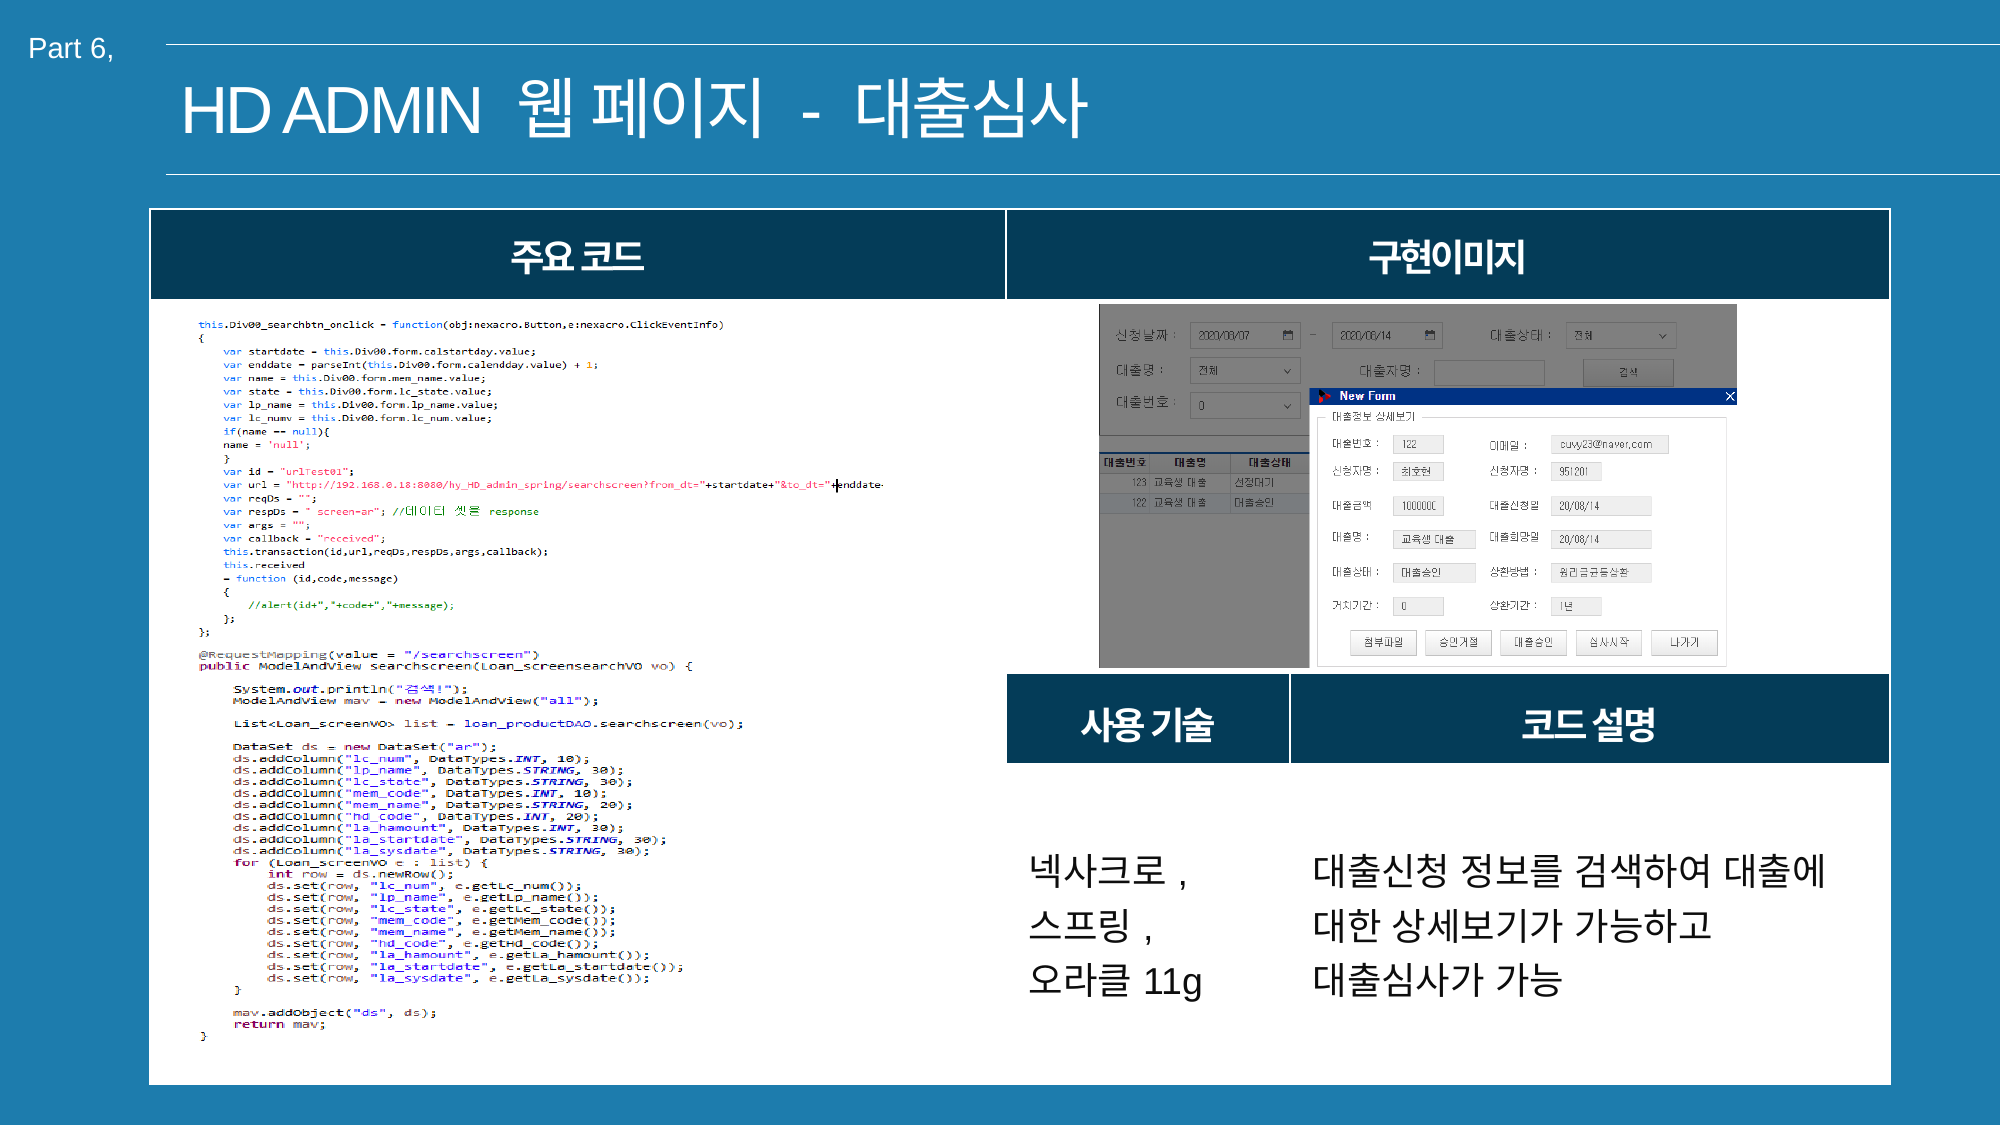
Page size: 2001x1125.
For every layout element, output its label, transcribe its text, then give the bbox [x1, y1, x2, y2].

table_cell [1007, 301, 1889, 672]
table_cell 대출신청 정보를 검색하여 대출에 대한 상세보기가 가능하고 대출심사가 가능 [1291, 764, 1889, 1083]
picture [1099, 304, 1737, 668]
table_cell 사용 기술 [1007, 674, 1289, 763]
picture [197, 646, 752, 1046]
text_box Part 6, [13, 22, 130, 72]
picture [197, 320, 883, 639]
table_header 구현이미지 [1007, 210, 1889, 299]
text_box HD ADMIN 웹 페이지 - 대출심사 [165, 59, 1105, 155]
table_cell [151, 301, 1005, 1083]
table_cell 넥사크로, 스프링, 오라클11g [1007, 764, 1289, 1083]
table_header 주요 코드 [151, 210, 1005, 299]
table_cell 코드 설명 [1291, 674, 1889, 763]
